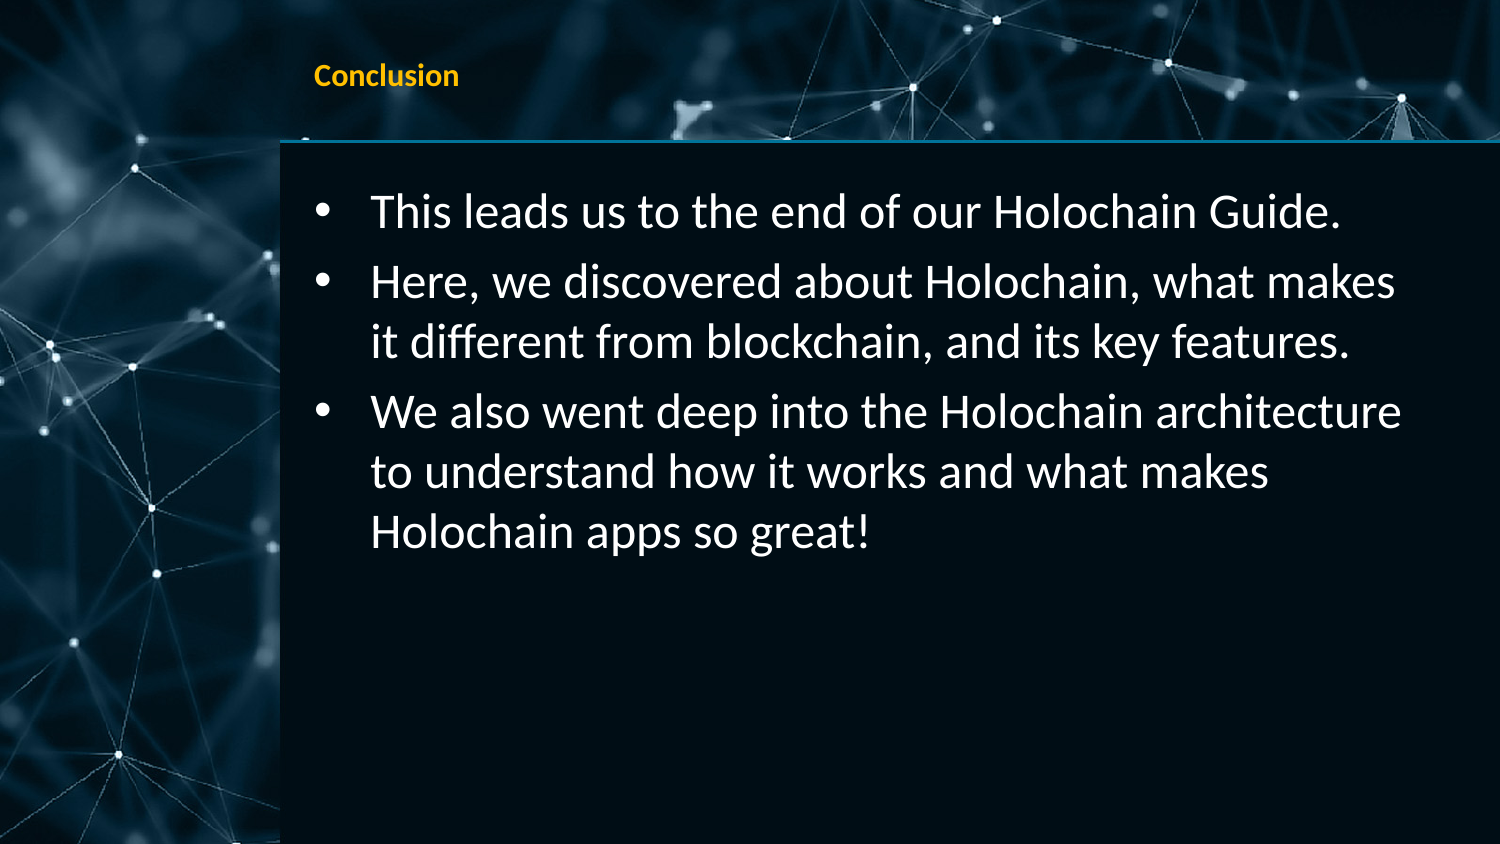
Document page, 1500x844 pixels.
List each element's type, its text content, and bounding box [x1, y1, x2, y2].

list This leads us to the end of our Holochain Guide. Here, we discovered about Holochain, what makes it different from blockchain, and its key features. We also went deep into the Holochain architecture to understand how it works and what makes Holochain apps so great! [299, 171, 1425, 773]
picture [0, 0, 1500, 844]
title Conclusion [299, 46, 1425, 141]
